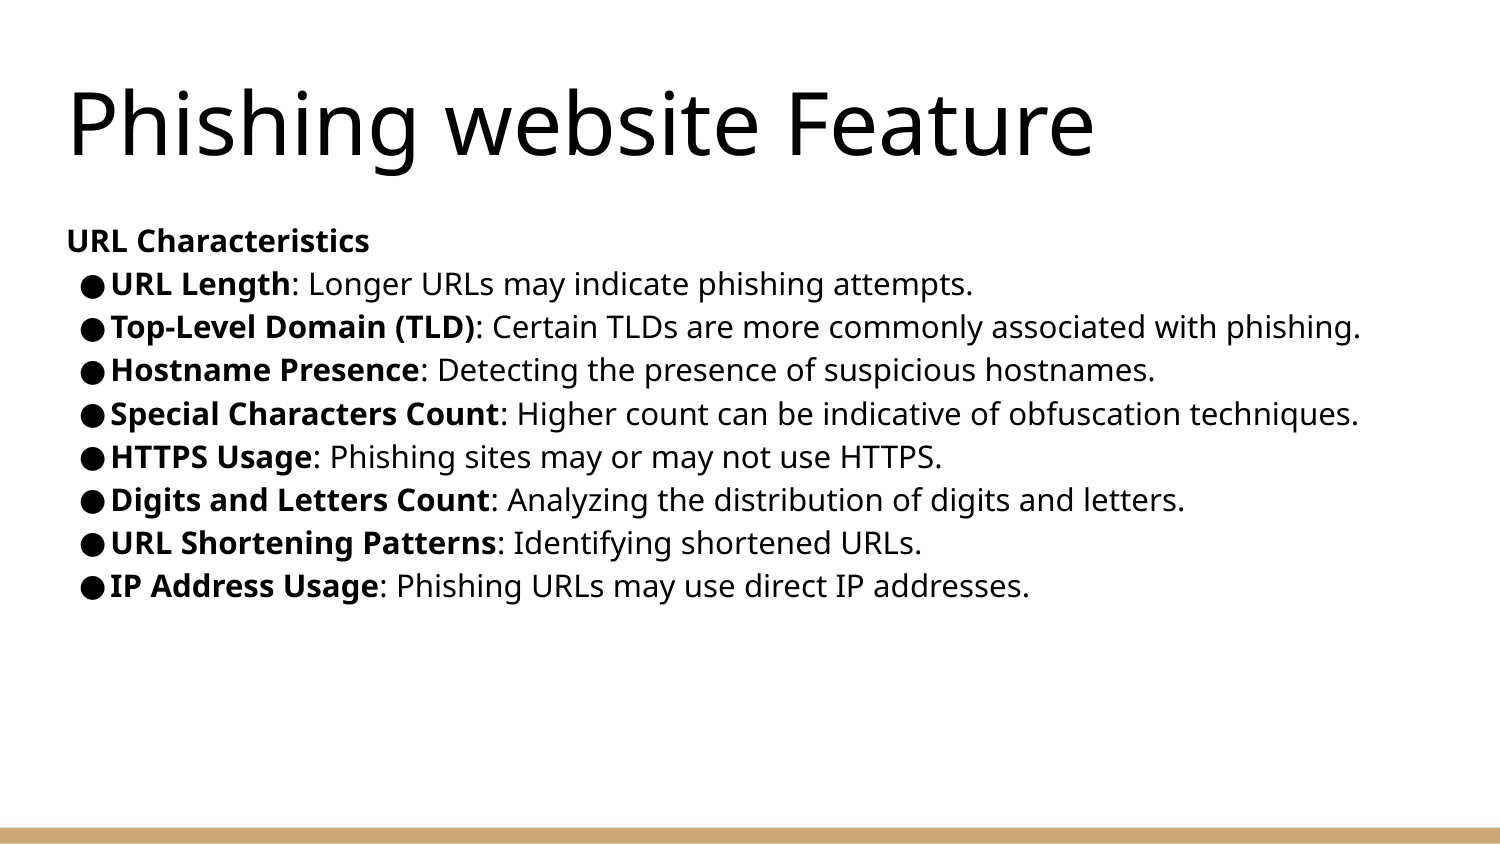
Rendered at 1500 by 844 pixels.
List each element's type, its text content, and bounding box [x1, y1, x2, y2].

list URL Characteristics URL Length: Longer URLs may indicate phishing attempts. Top-Level Domain (TLD): Certain TLDs are more commonly associated with phishing. Hostname Presence: Detecting the presence of suspicious hostnames. Special Characters Count: Higher count can be indicative of obfuscation techniques. HTTPS Usage: Phishing sites may or may not use HTTPS. Digits and Letters Count: Analyzing the distribution of digits and letters. URL Shortening Patterns: Identifying shortened URLs. IP Address Usage: Phishing URLs may use direct IP addresses. [51, 200, 1449, 752]
title Phishing website Feature [51, 51, 1449, 189]
